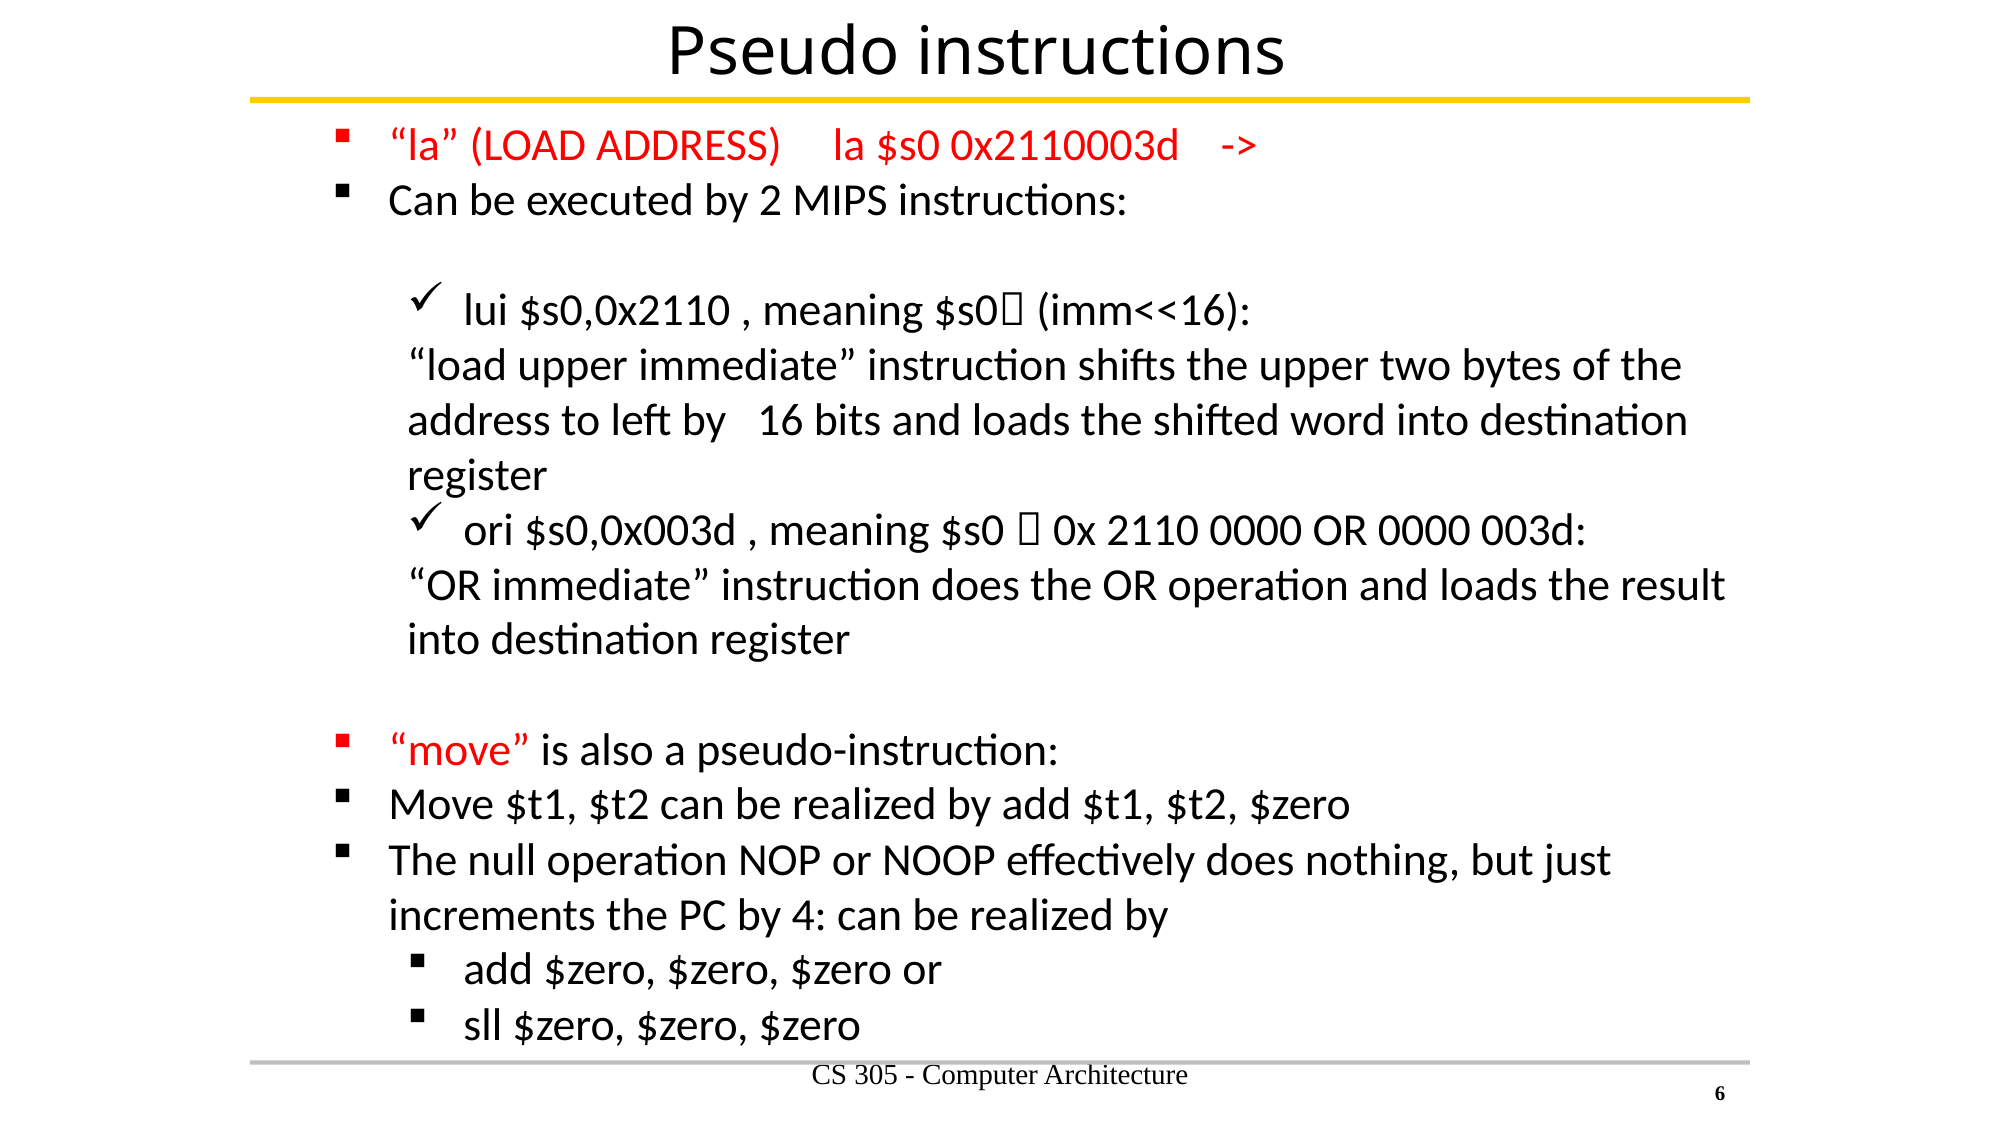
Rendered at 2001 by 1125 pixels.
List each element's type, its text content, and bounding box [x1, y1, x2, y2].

text_box 6 [1624, 1074, 1775, 1110]
text_box Pseudo instructions [279, 20, 1675, 75]
footer CS 305 - Computer Architecture [662, 1042, 1338, 1103]
text_box “la” (LOAD ADDRESS) la $s0 0x2110003d -> Can be executed by 2 MIPS instructions: lui $s0,0x2110 , meaning $s0 (imm<<16): “load upper immediate” instruction shifts the upper two bytes of the address to left by 16 bits and loads the shifted word into destination register ori $s0,0x003d , meaning $s0  0x 2110 0000 OR 0000 003d: “OR immediate” instruction does the OR operation and loads the result into destination register “move” is also a pseudo-instruction: Move $t1, $t2 can be realized by add $t1, $t2, $zero The null operation NOP or NOOP effectively does nothing, but just increments the PC by 4: can be realized by add $zero, $zero, $zero or sll $zero, $zero, $zero [317, 107, 1771, 1057]
